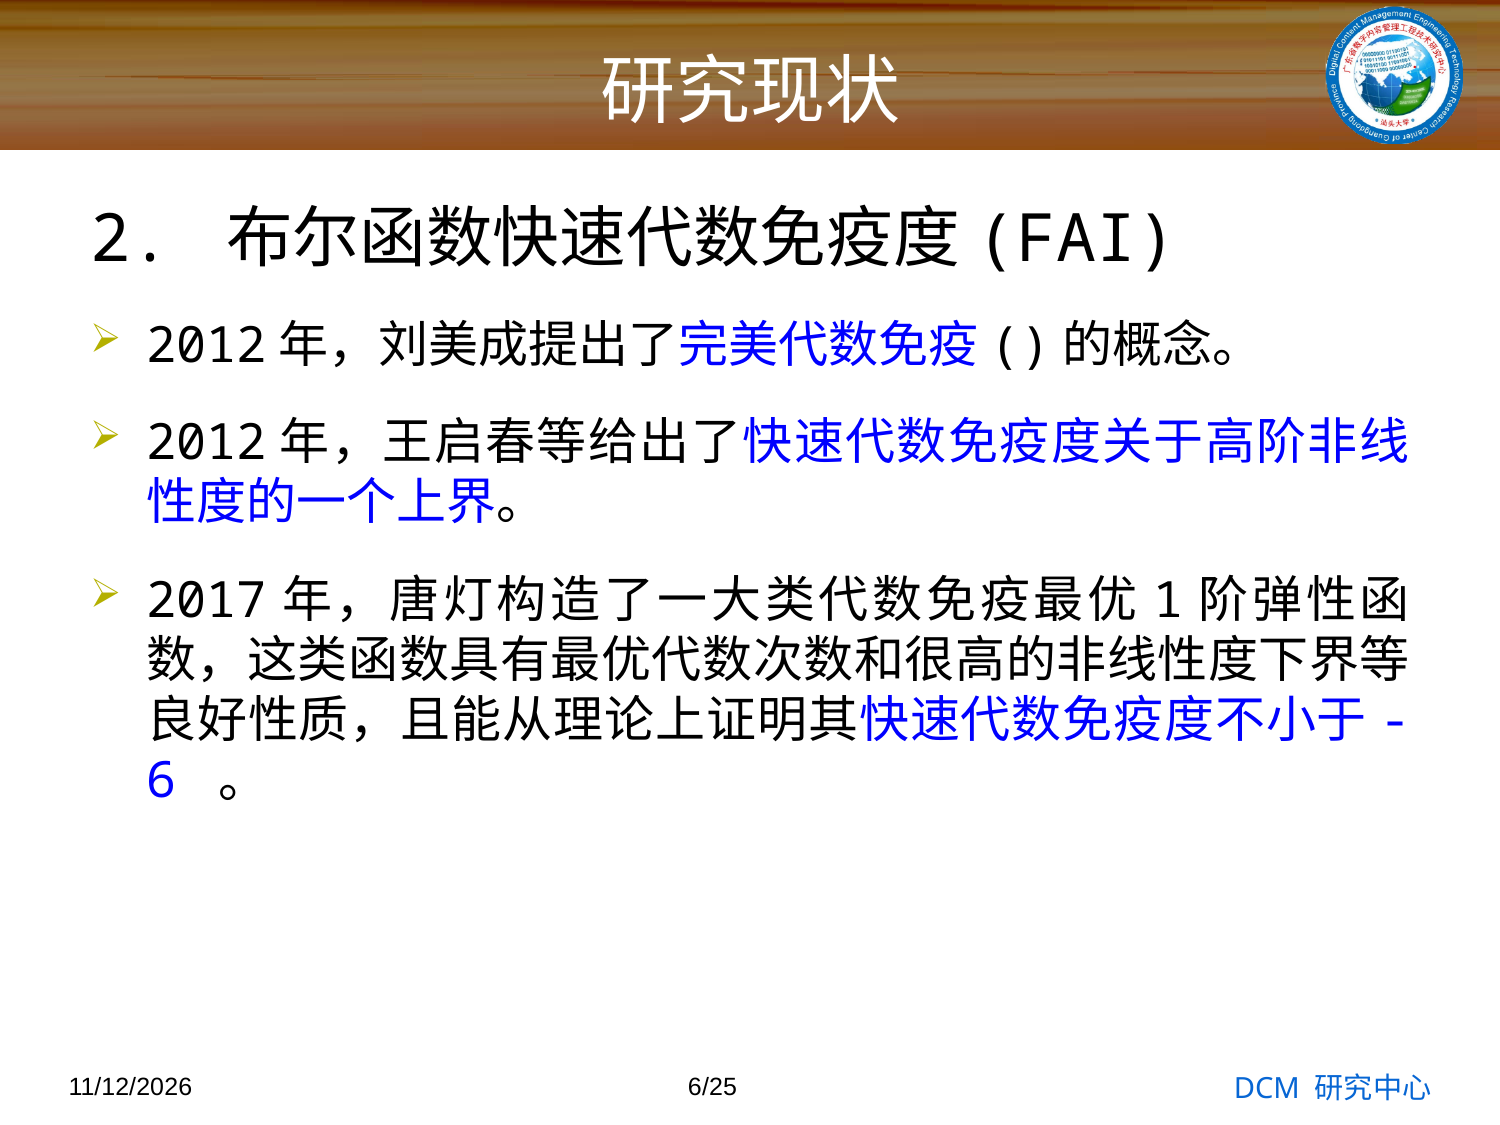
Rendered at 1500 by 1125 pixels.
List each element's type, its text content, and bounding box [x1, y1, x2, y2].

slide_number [53, 1062, 467, 1113]
slide_number 5/25 [537, 1062, 888, 1113]
title 研究现状 [75, 24, 1425, 150]
picture [0, 0, 1500, 150]
